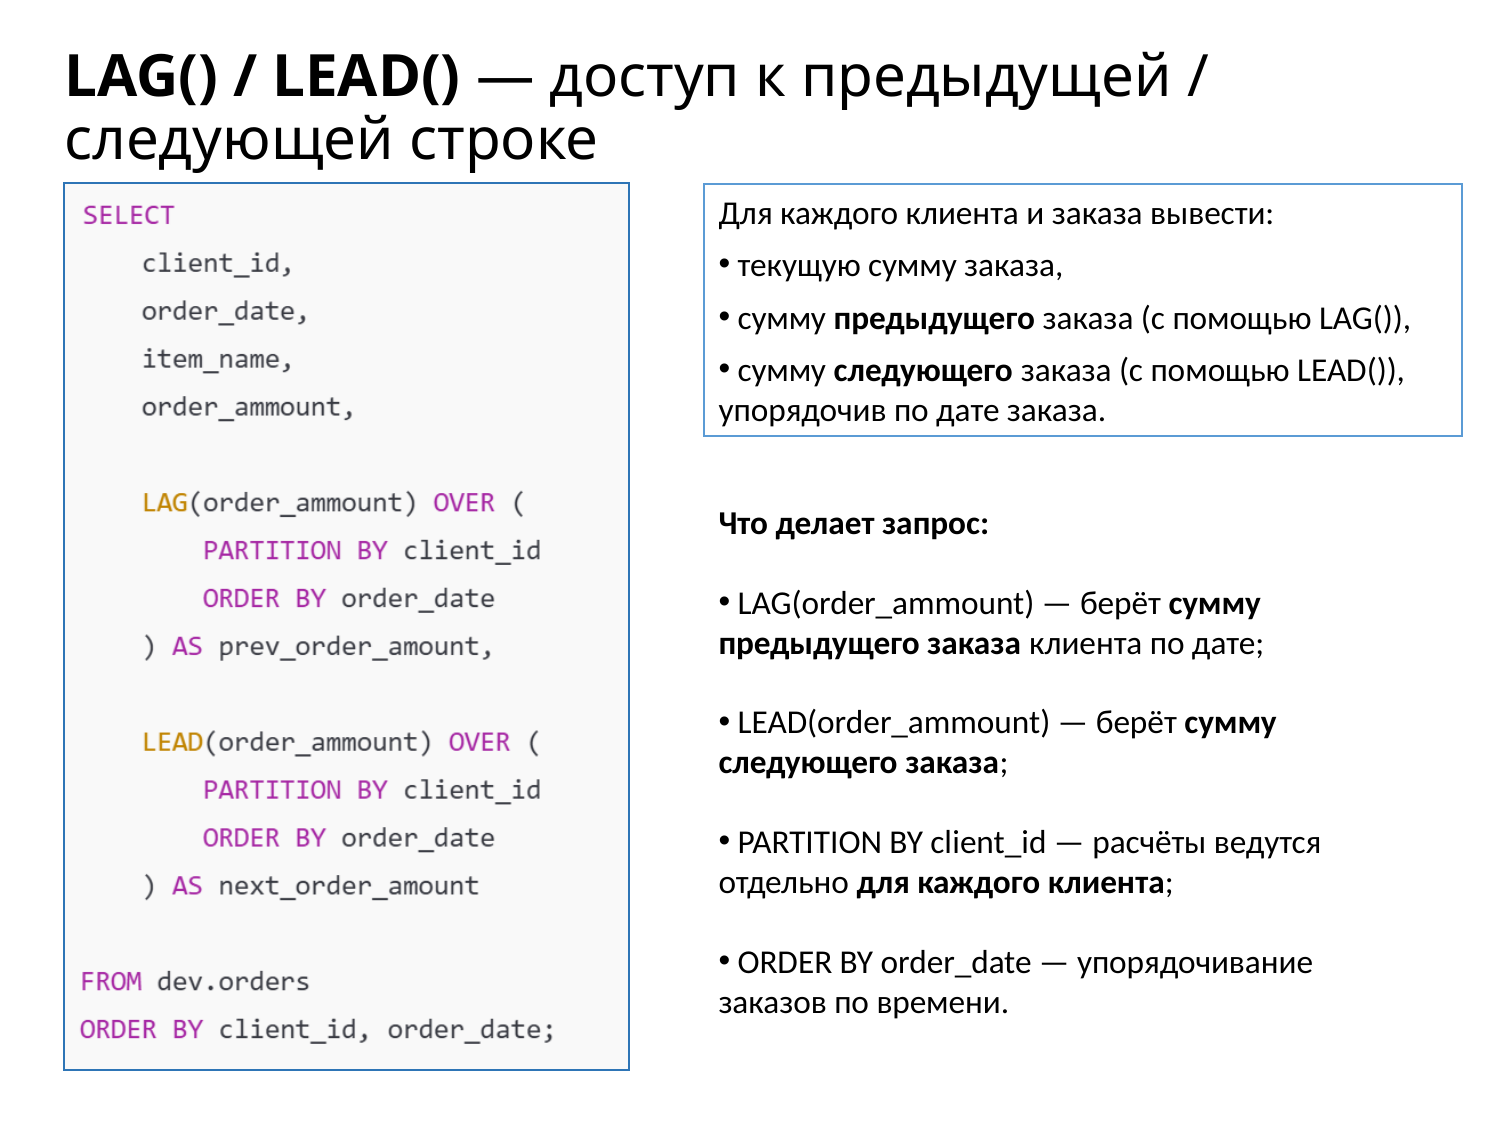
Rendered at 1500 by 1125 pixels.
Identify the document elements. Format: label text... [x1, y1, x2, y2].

title LAG() / LEAD() — доступ к предыдущей / следующей строке [64, 12, 1420, 203]
text_box Для каждого клиента и заказа вывести: текущую сумму заказа, сумму предыдущего заказа (с помощью LAG()), сумму следующего заказа (с помощью LEAD()), упорядочив по дате заказа. [703, 183, 1463, 437]
text_box Что делает запрос: LAG(order_ammount) — берёт сумму предыдущего заказа клиента по дате; LEAD(order_ammount) — берёт сумму следующего заказа; PARTITION BY client_id — расчёты ведутся отдельно для каждого клиента; ORDER BY order_date — упорядочивание заказов по времени. [703, 493, 1402, 1028]
picture [64, 183, 629, 1070]
